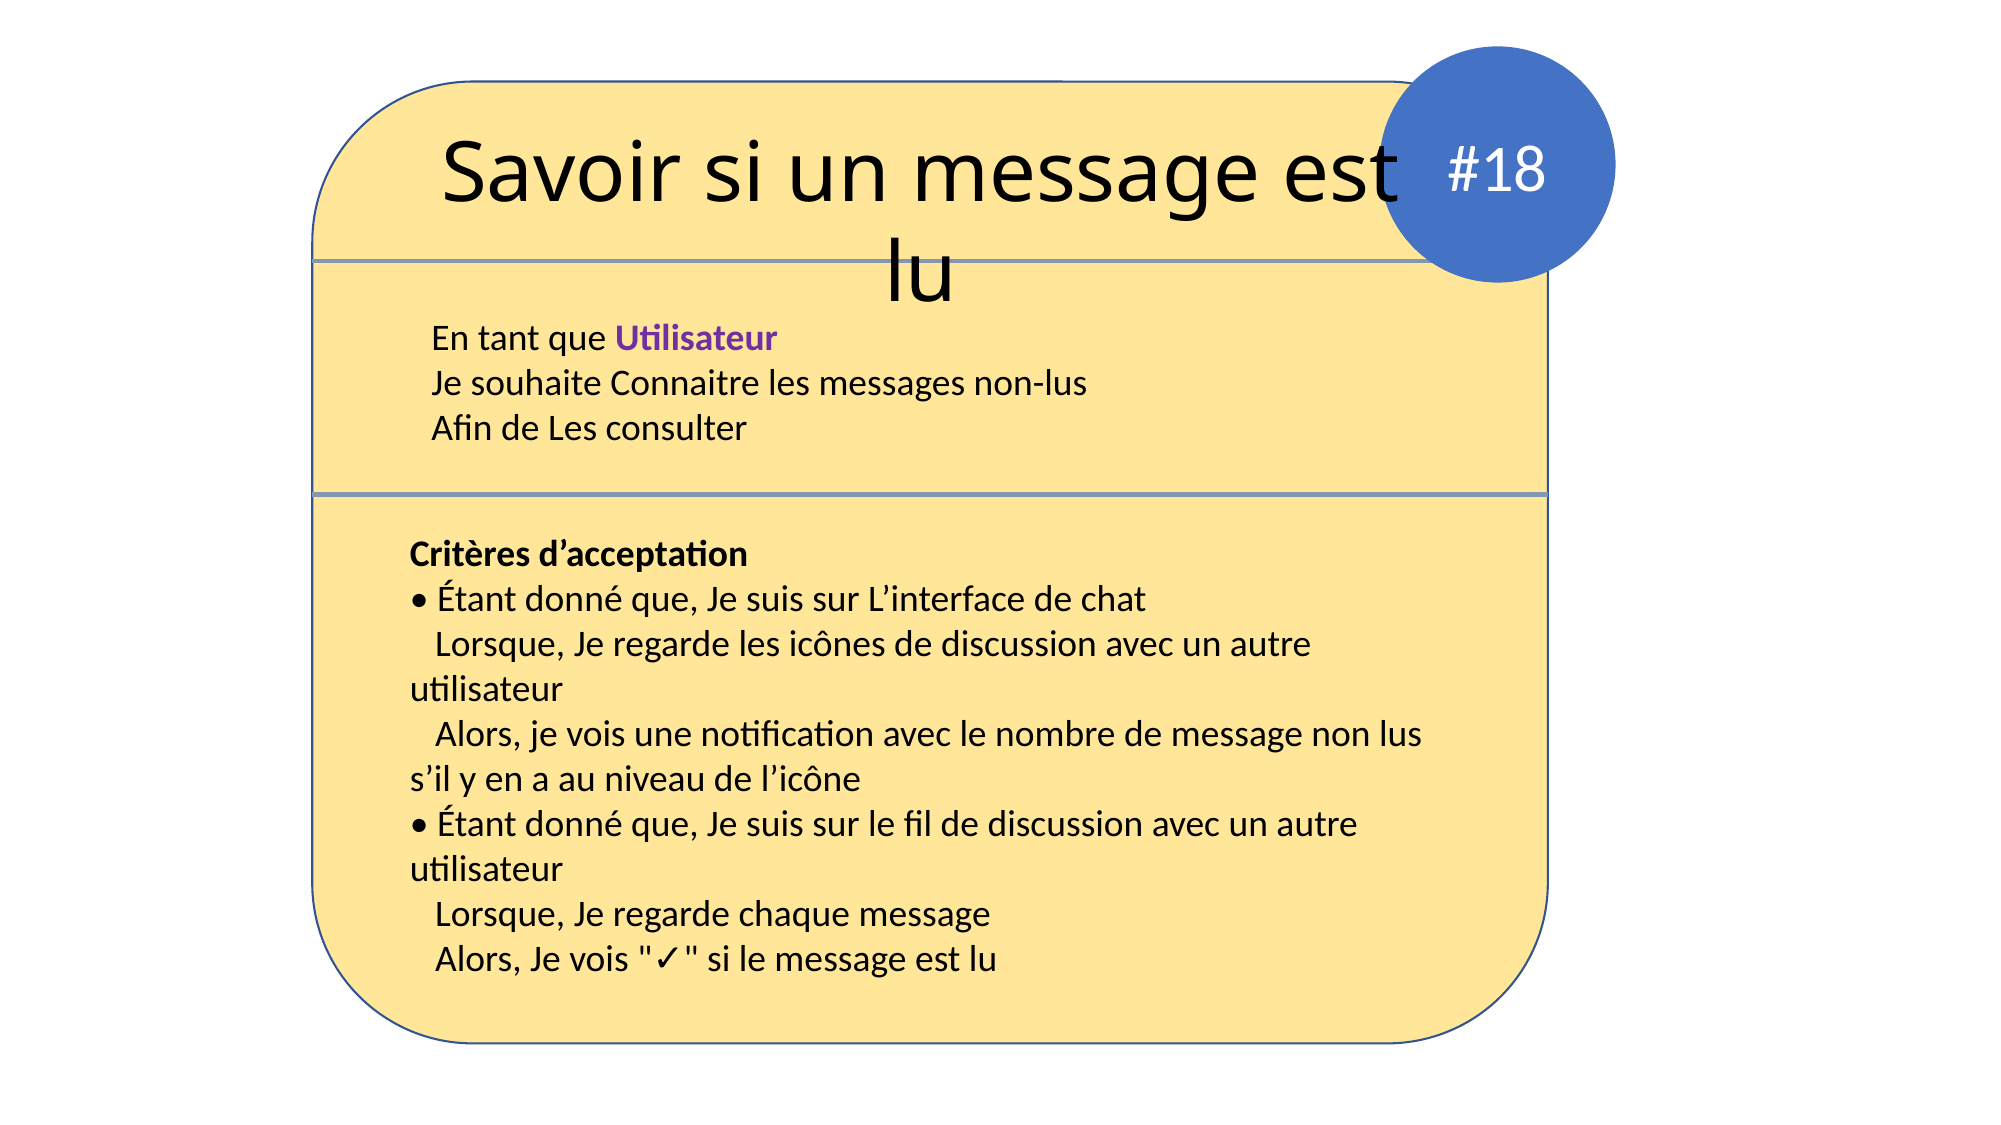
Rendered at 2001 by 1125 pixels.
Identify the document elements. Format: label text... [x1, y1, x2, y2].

text_box [311, 80, 1549, 1045]
text_box Critères d’acceptation • Étant donné que, Je suis sur L’interface de chat Lorsque, Je regarde les icônes de discussion avec un autre utilisateur Alors, je vois une notification avec le nombre de message non lus s’il y en a au niveau de l’icône • Étant donné que, Je suis sur le fil de discussion avec un autre utilisateur Lorsque, Je regarde chaque message Alors, Je vois "✓" si le message est lu [395, 521, 1447, 1031]
text_box Savoir si un message est lu [385, 262, 1457, 326]
text_box Savoir si un message est lu [385, 110, 1457, 261]
text_box En tant que Utilisateur Je souhaite Connaitre les messages non-lus Afin de Les consulter [416, 326, 1447, 455]
text_box #18 [1391, 45, 1617, 284]
